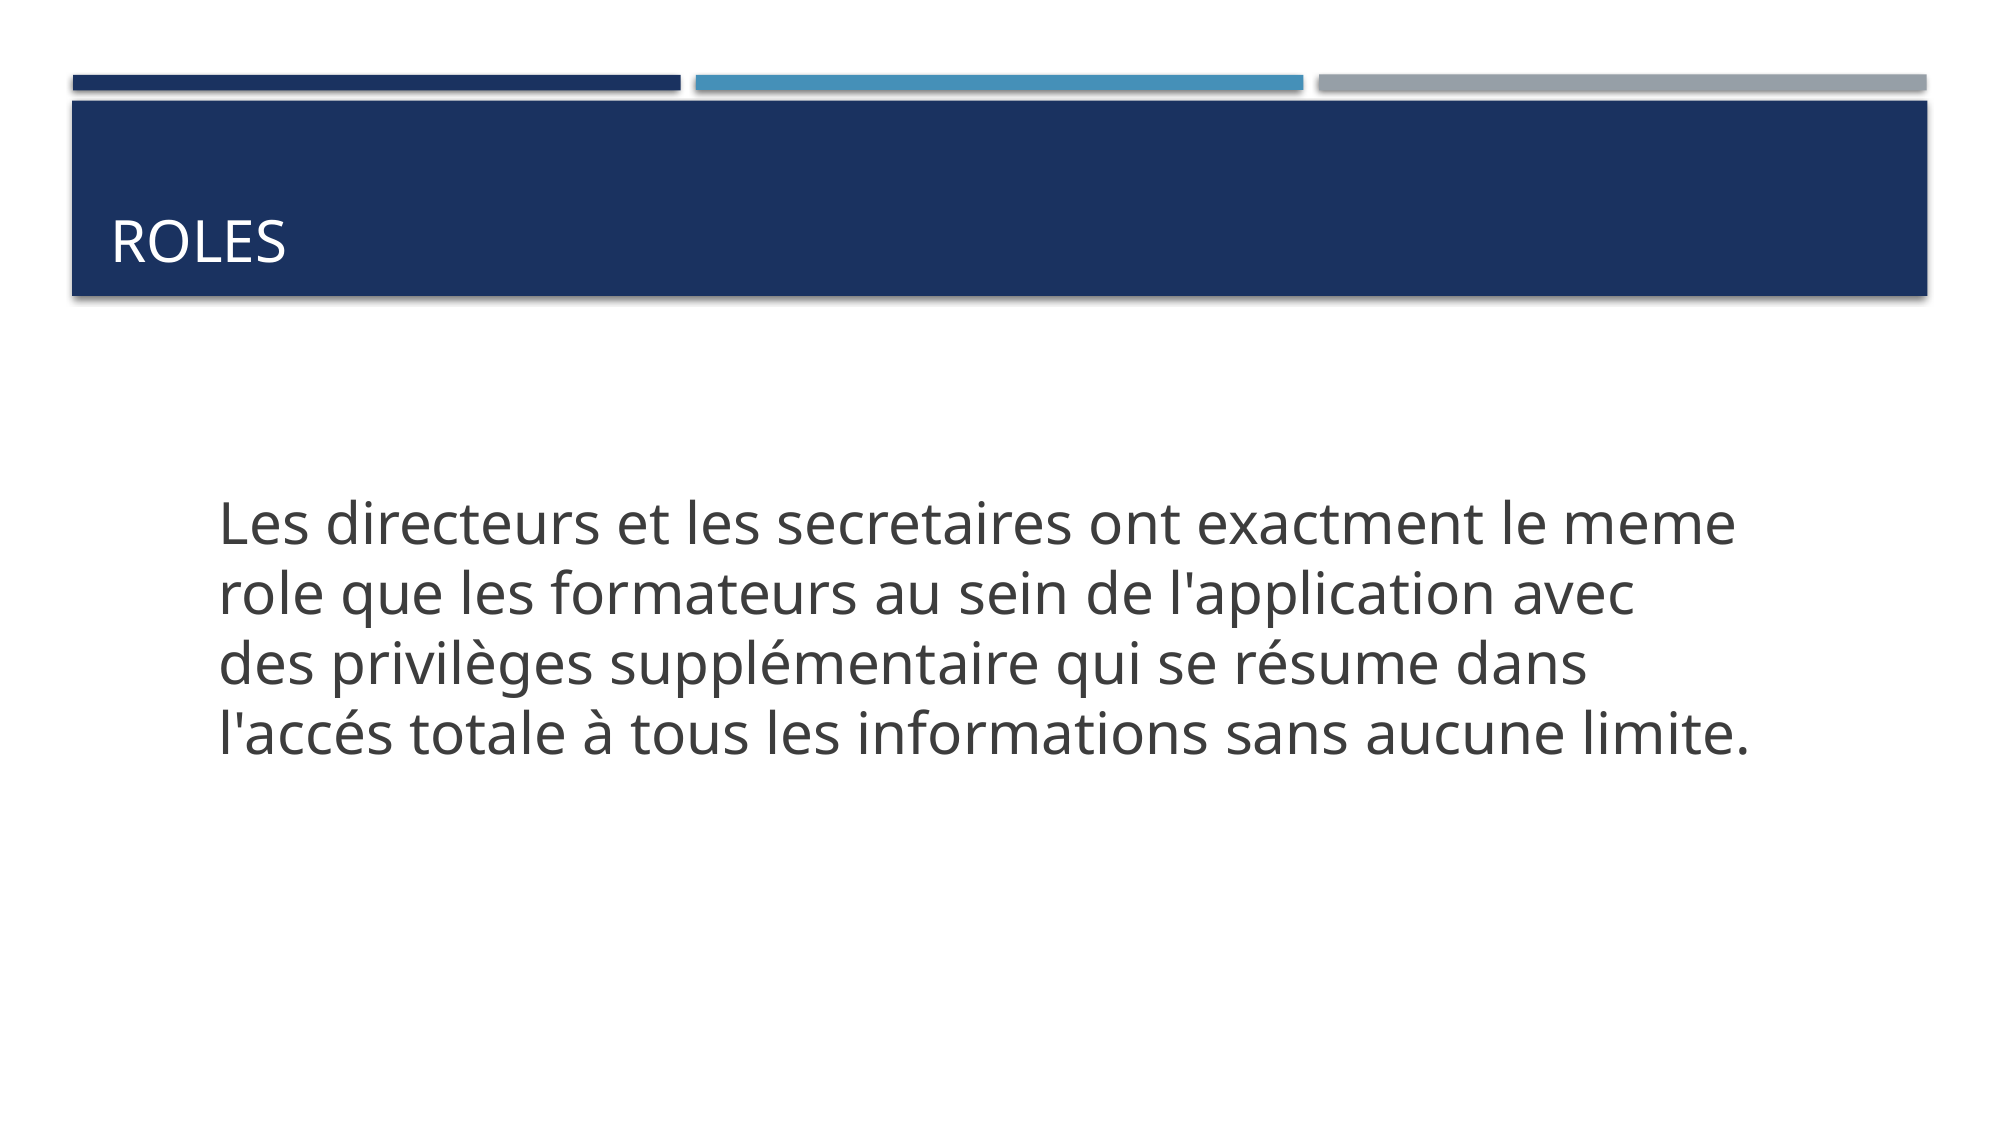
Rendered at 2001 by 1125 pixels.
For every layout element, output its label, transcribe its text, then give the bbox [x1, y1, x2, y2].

title roles [95, 115, 1905, 282]
list Les directeurs et les secretaires ont exactment le meme role que les formateurs au sein de l'application avec des privilèges supplémentaire qui se résume dans l'accés totale à tous les informations sans aucune limite. [203, 385, 1773, 867]
